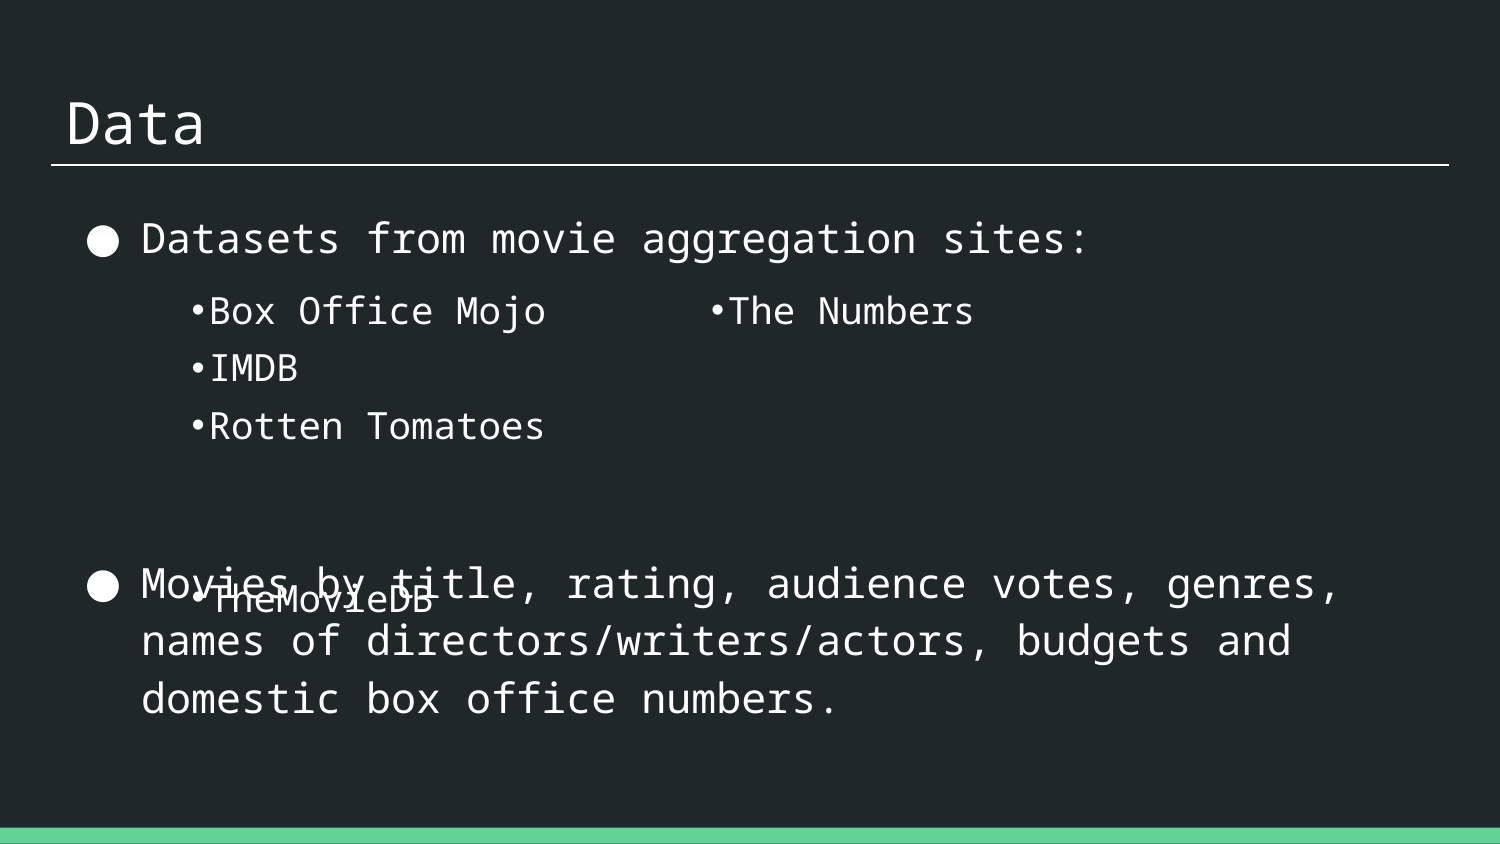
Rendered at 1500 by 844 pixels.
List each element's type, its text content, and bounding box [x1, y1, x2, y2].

text_box Box Office Mojo IMDB Rotten Tomatoes TheMovieDB The Numbers [176, 279, 1245, 629]
title Data [51, 71, 1482, 165]
list Datasets from movie aggregation sites: Movies by title, rating, audience votes, genres, names of directors/writers/actors, budgets and domestic box office numbers. [51, 189, 1449, 773]
